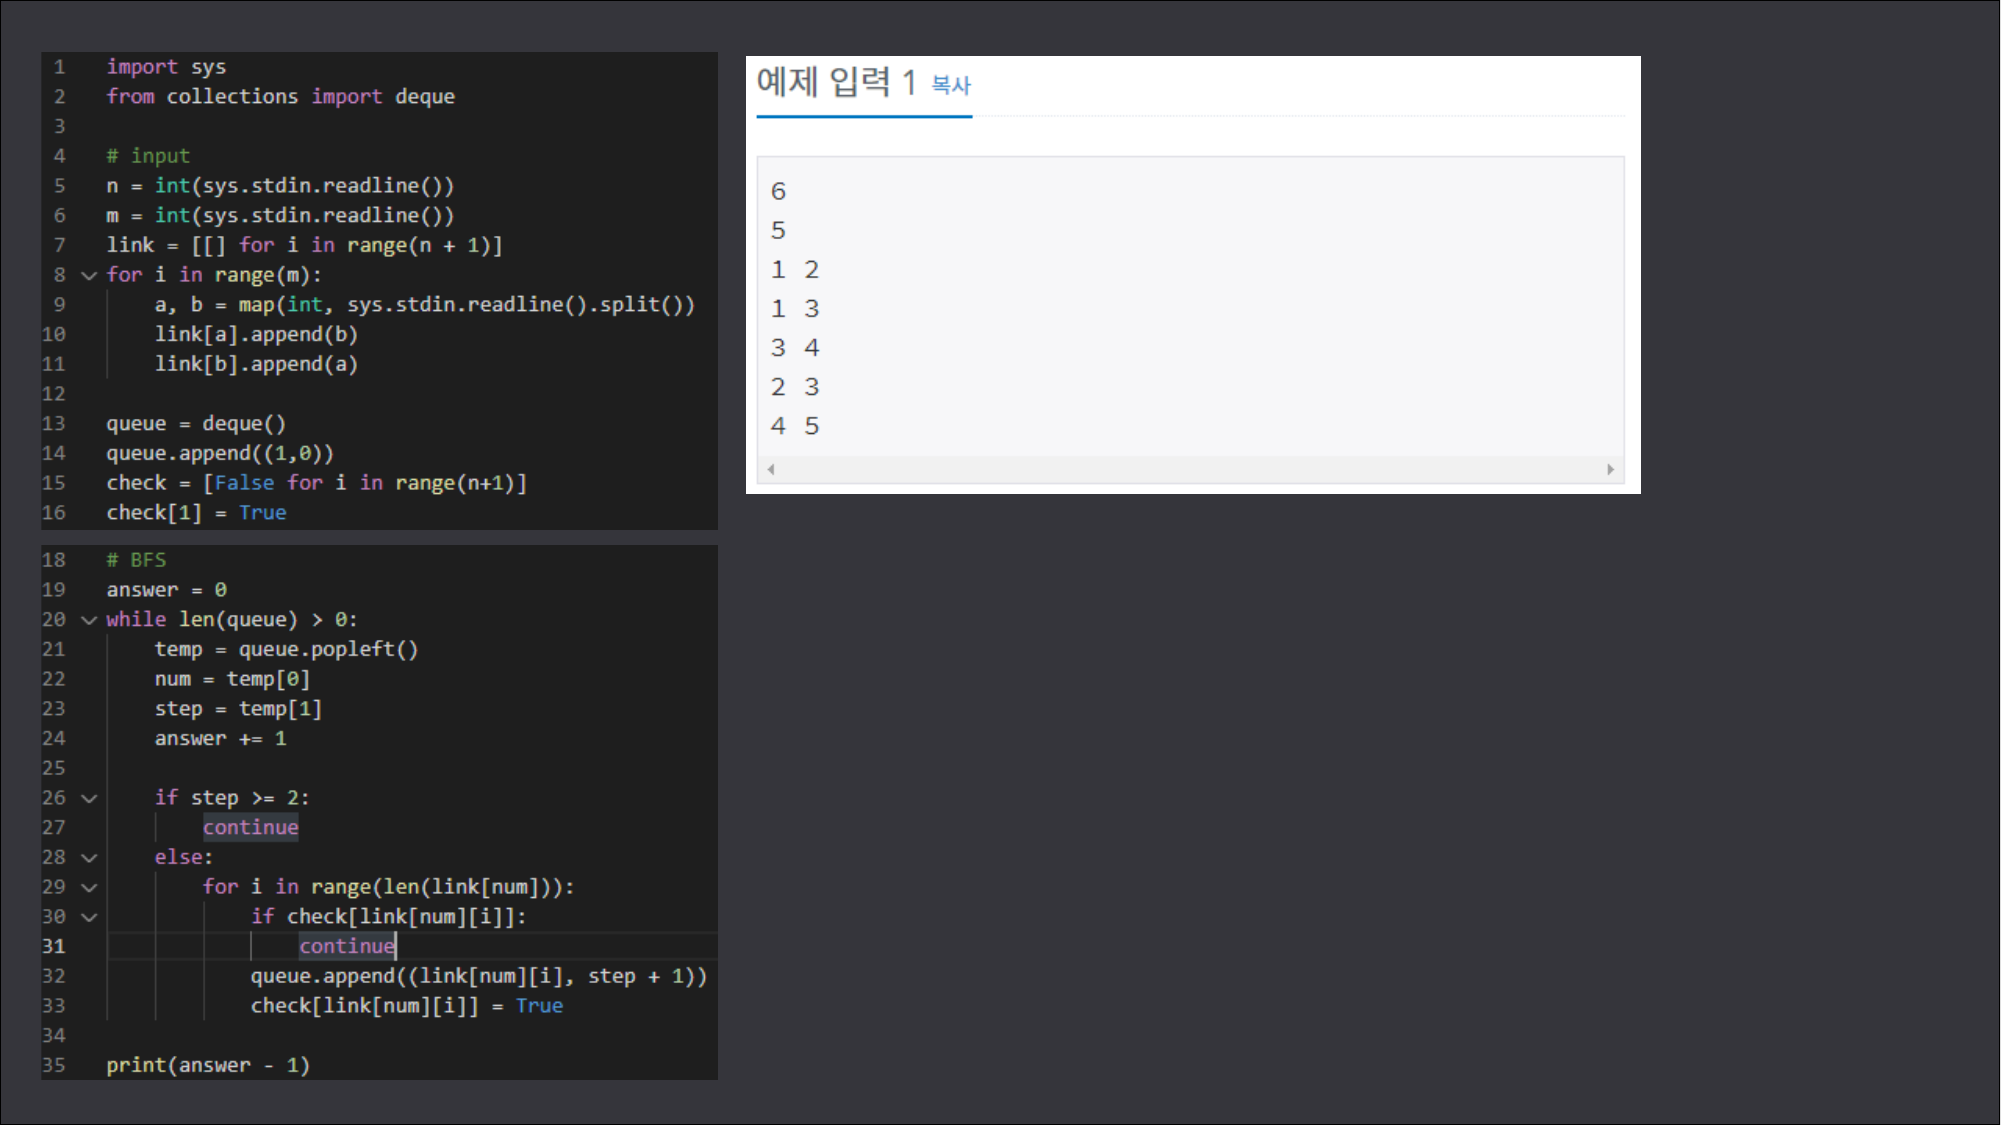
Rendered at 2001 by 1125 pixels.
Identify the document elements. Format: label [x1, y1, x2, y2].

picture [41, 52, 718, 530]
picture [746, 56, 1641, 494]
picture [41, 545, 718, 1080]
